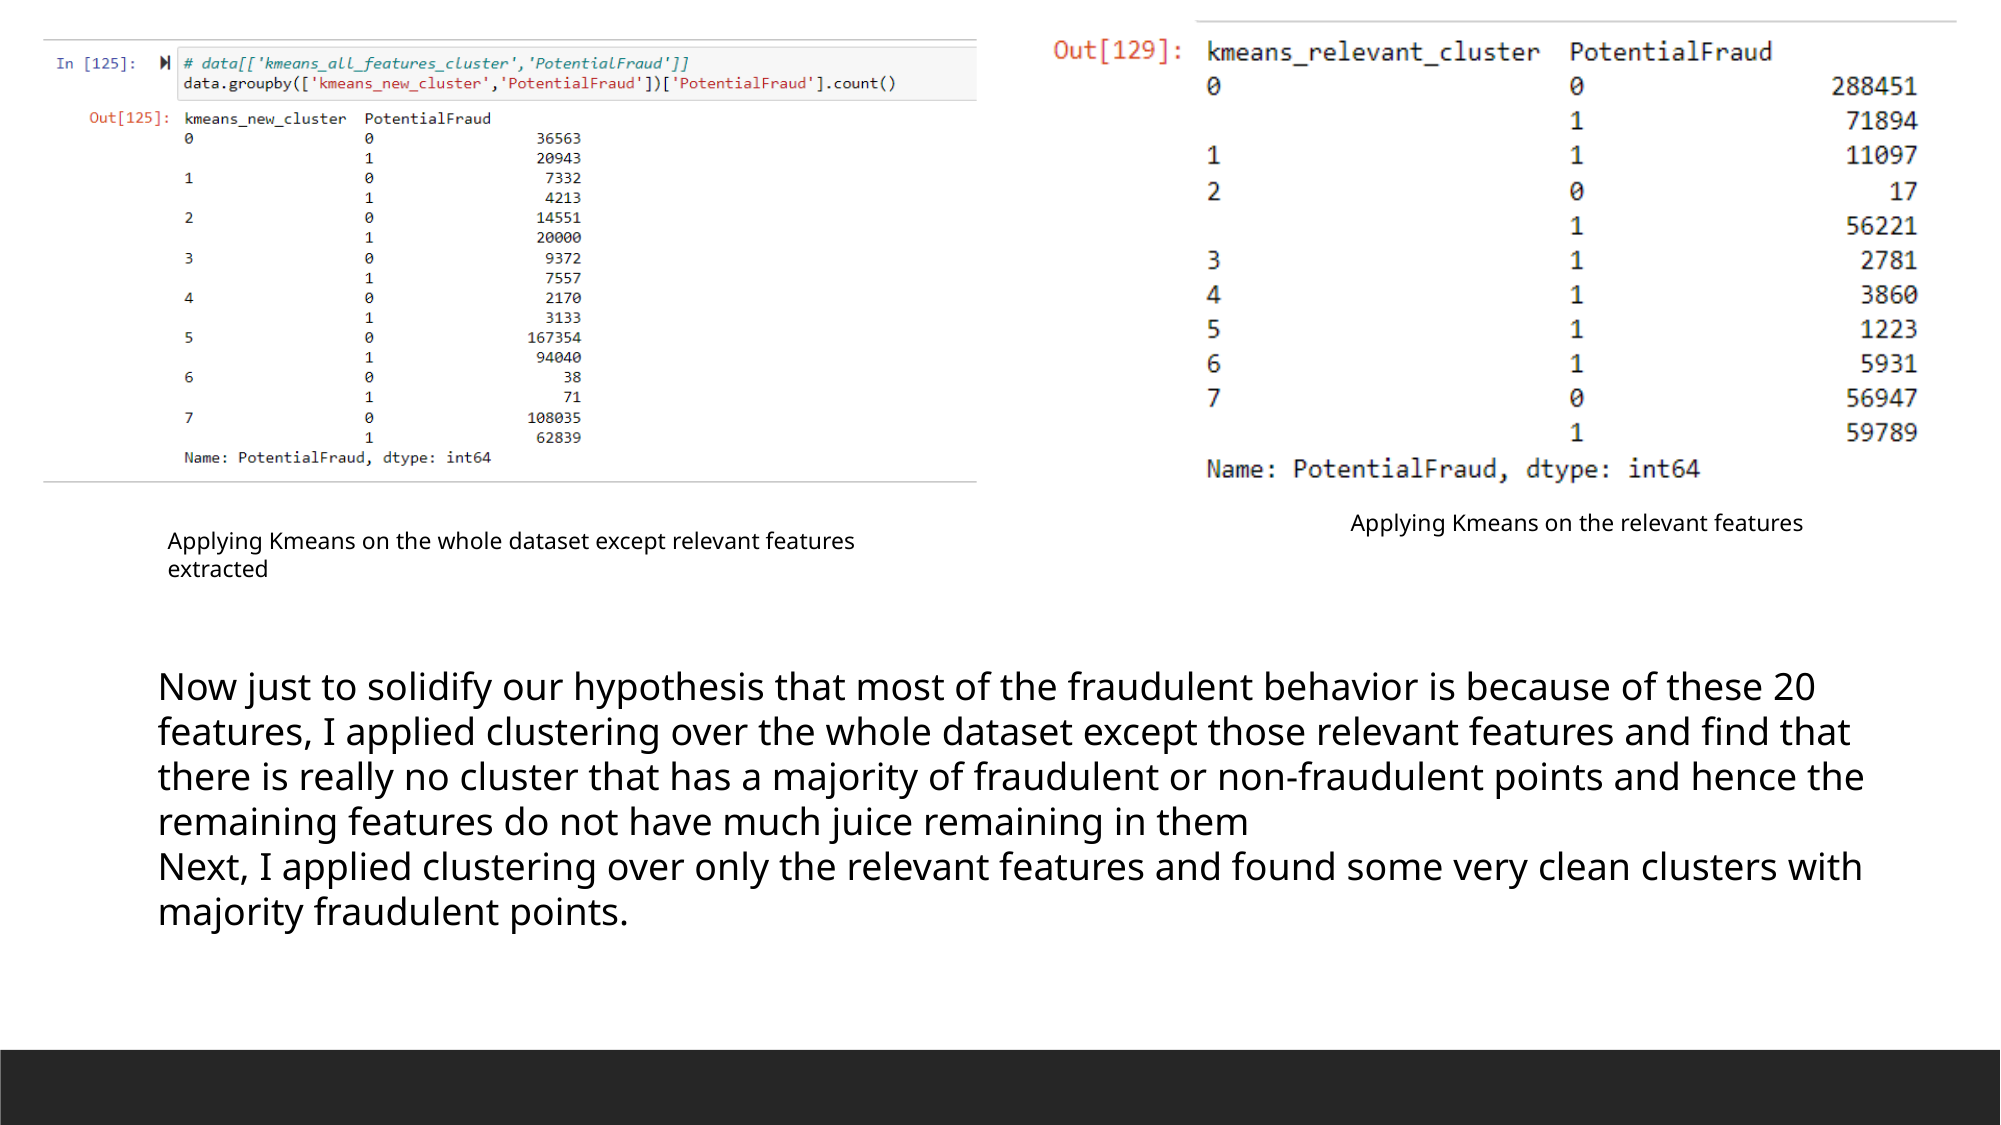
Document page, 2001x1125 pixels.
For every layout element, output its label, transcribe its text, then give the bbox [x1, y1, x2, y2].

picture [1013, 19, 1958, 503]
text_box Applying Kmeans on the relevant features [1335, 500, 2000, 571]
text_box Now just to solidify our hypothesis that most of the fraudulent behavior is because of these 20 features, I applied clustering over the whole dataset except those relevant features and find that there is really no cluster that has a majority of fraudulent or non-fraudulent points and hence the remaining features do not have much juice remaining in them Next, I applied clustering over only the relevant features and found some very clean clusters with majority fraudulent points. [142, 655, 1894, 940]
picture [42, 37, 978, 485]
text_box Applying Kmeans on the whole dataset except relevant features extracted [152, 519, 938, 590]
